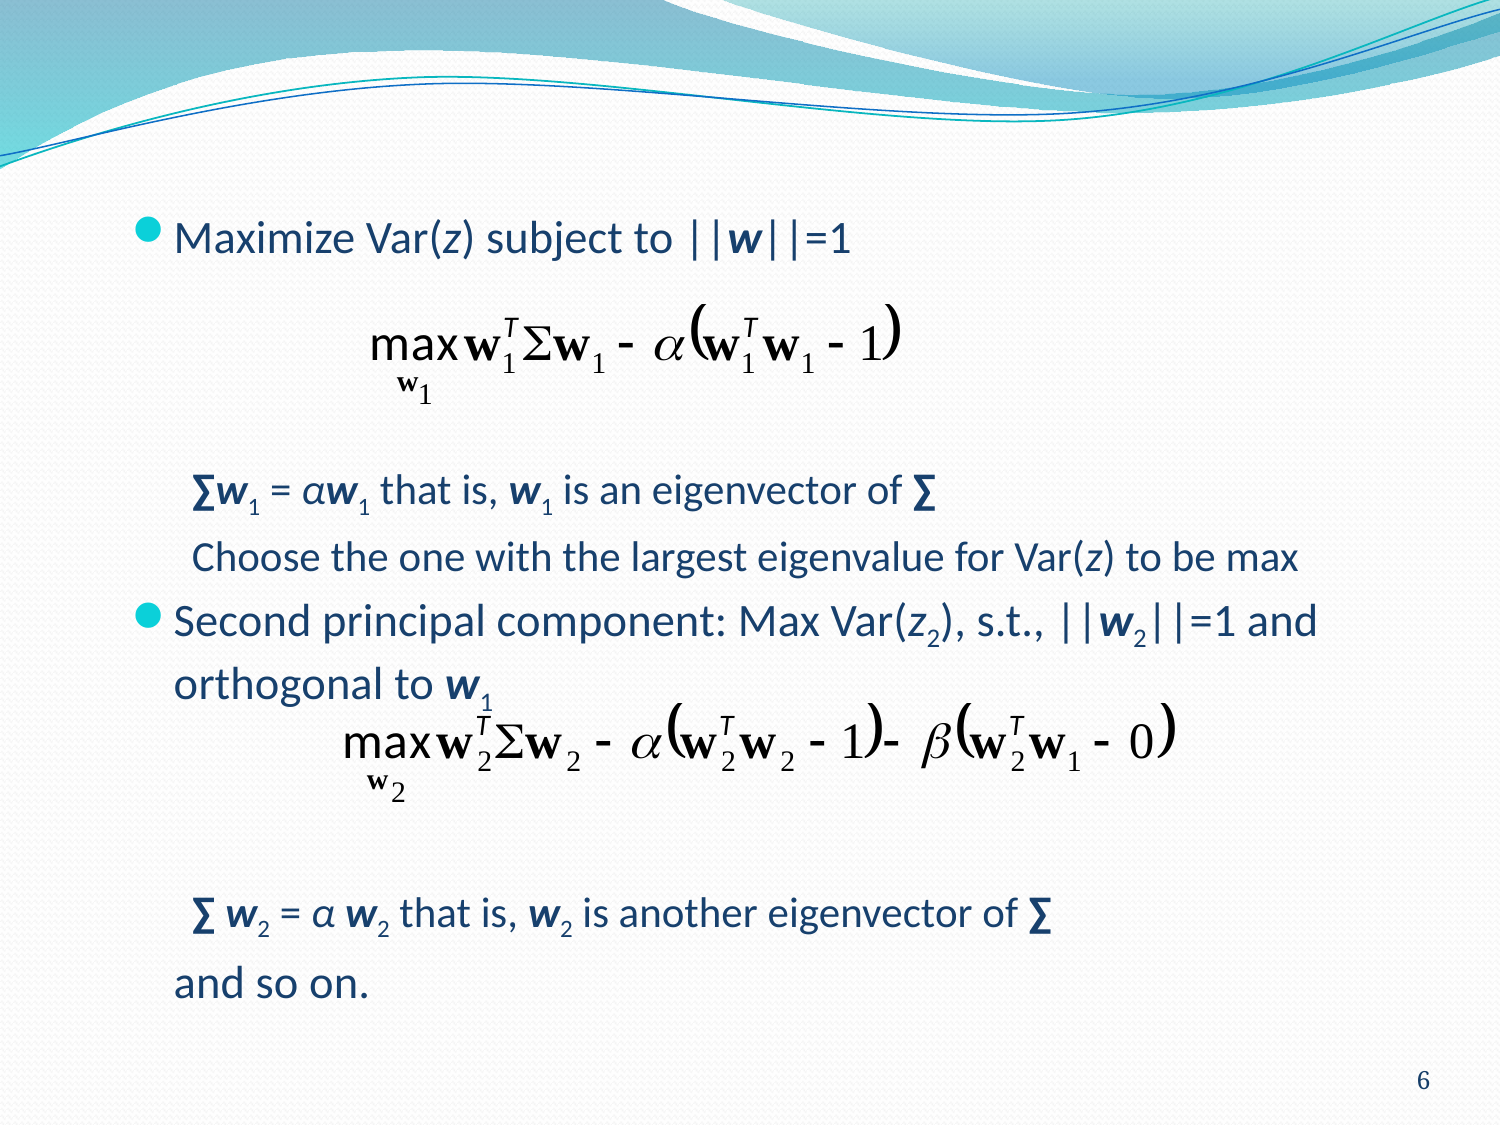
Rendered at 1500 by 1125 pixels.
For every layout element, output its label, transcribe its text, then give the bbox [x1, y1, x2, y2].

slide_number 6 [1080, 1023, 1431, 1099]
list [337, 702, 1177, 814]
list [364, 304, 904, 417]
list Maximize Var(z) subject to ||w||=1 ∑w1 = αw1 that is, w1 is an eigenvector of ∑ Choose the one with the largest eigenvalue for Var(z) to be max Second principal component: Max Var(z2), s.t., ||w2||=1 and orthogonal to w1 ∑ w2 = α w2 that is, w2 is another eigenvector of ∑ and so on. [117, 199, 1468, 1020]
